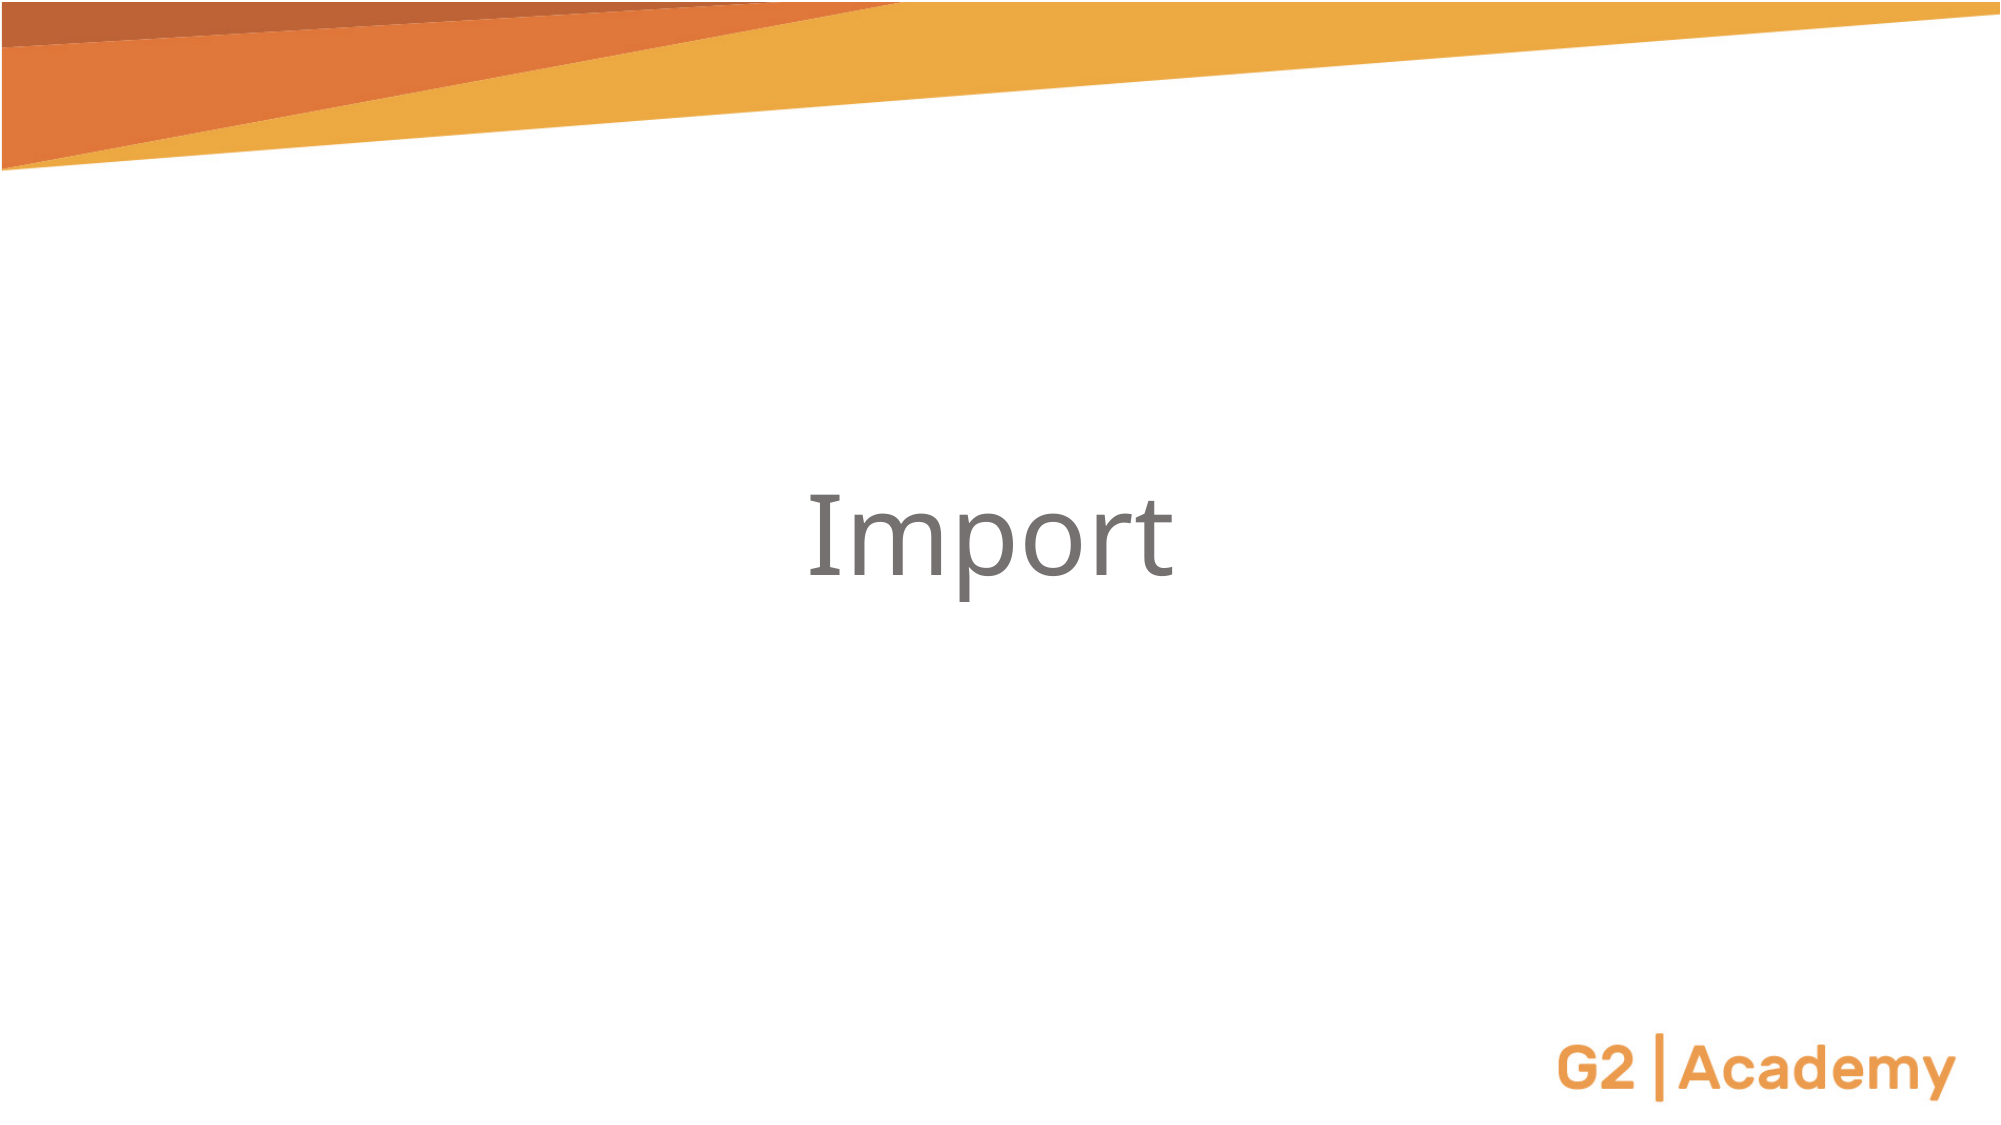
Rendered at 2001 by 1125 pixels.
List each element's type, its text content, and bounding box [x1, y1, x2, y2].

title Import [297, 430, 1684, 649]
picture [1, 2, 2000, 1125]
